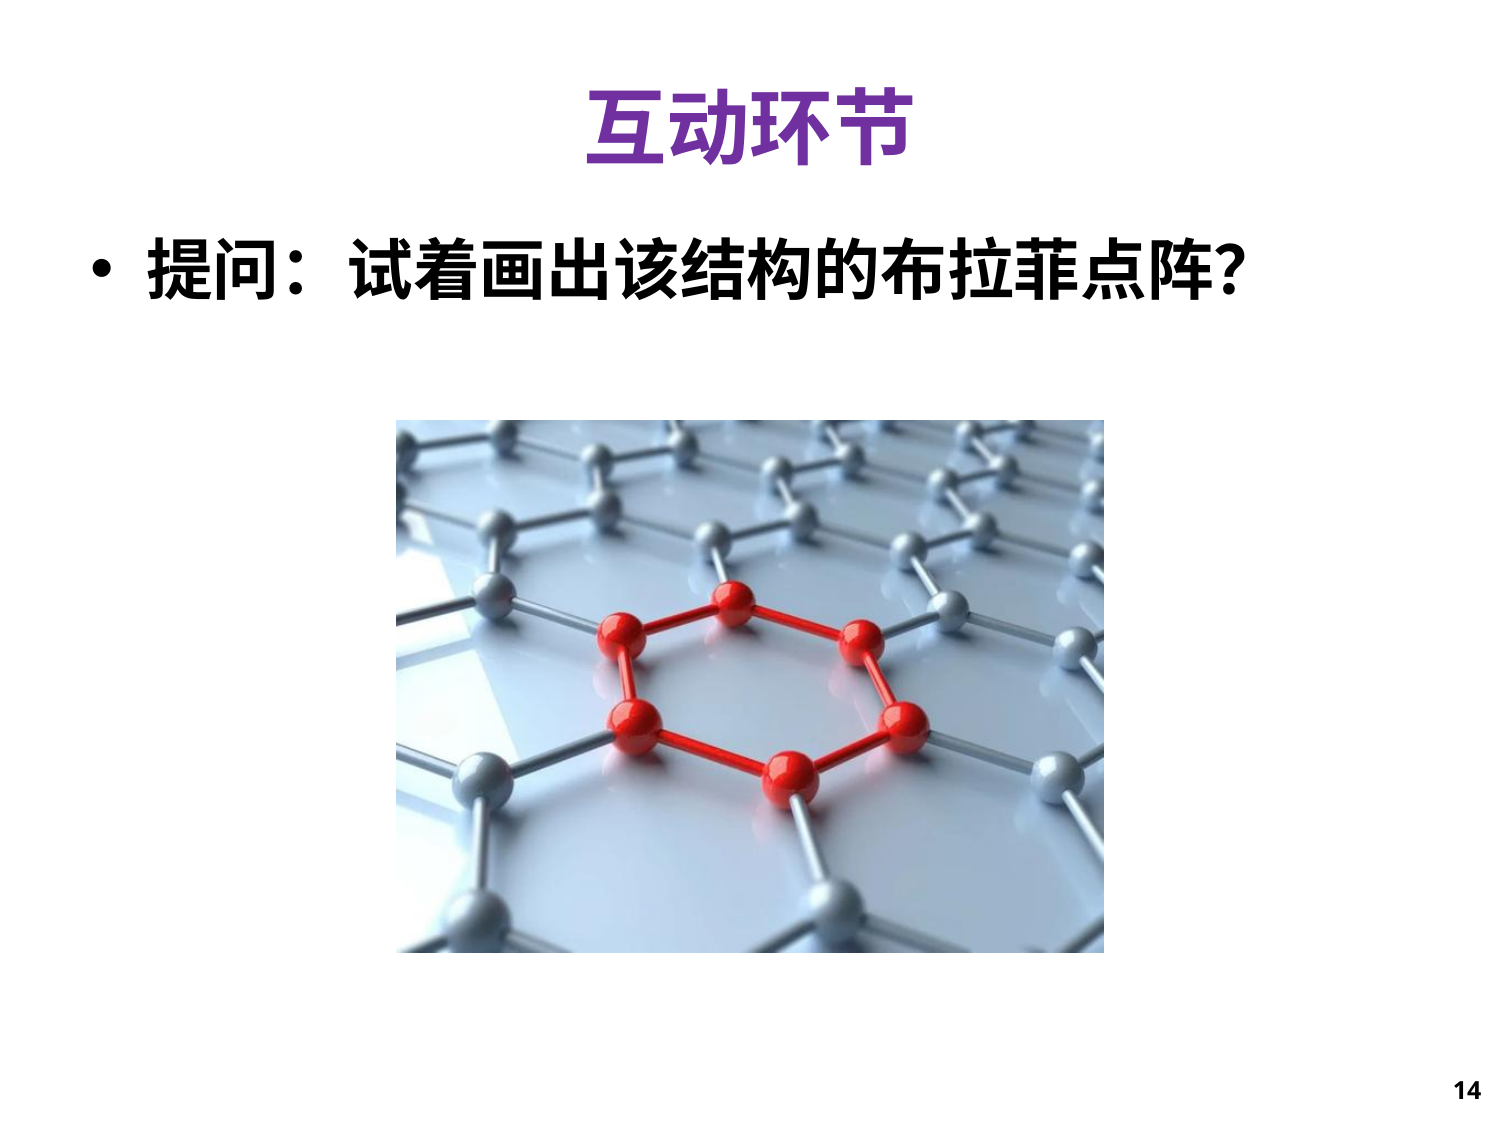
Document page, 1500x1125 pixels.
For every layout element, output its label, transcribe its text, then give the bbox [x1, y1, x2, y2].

list 提问：试着画出该结构的布拉菲点阵？ [75, 220, 1425, 1059]
picture [396, 420, 1104, 953]
slide_number 14 [1146, 1061, 1497, 1122]
title 互动环节 [75, 31, 1425, 219]
